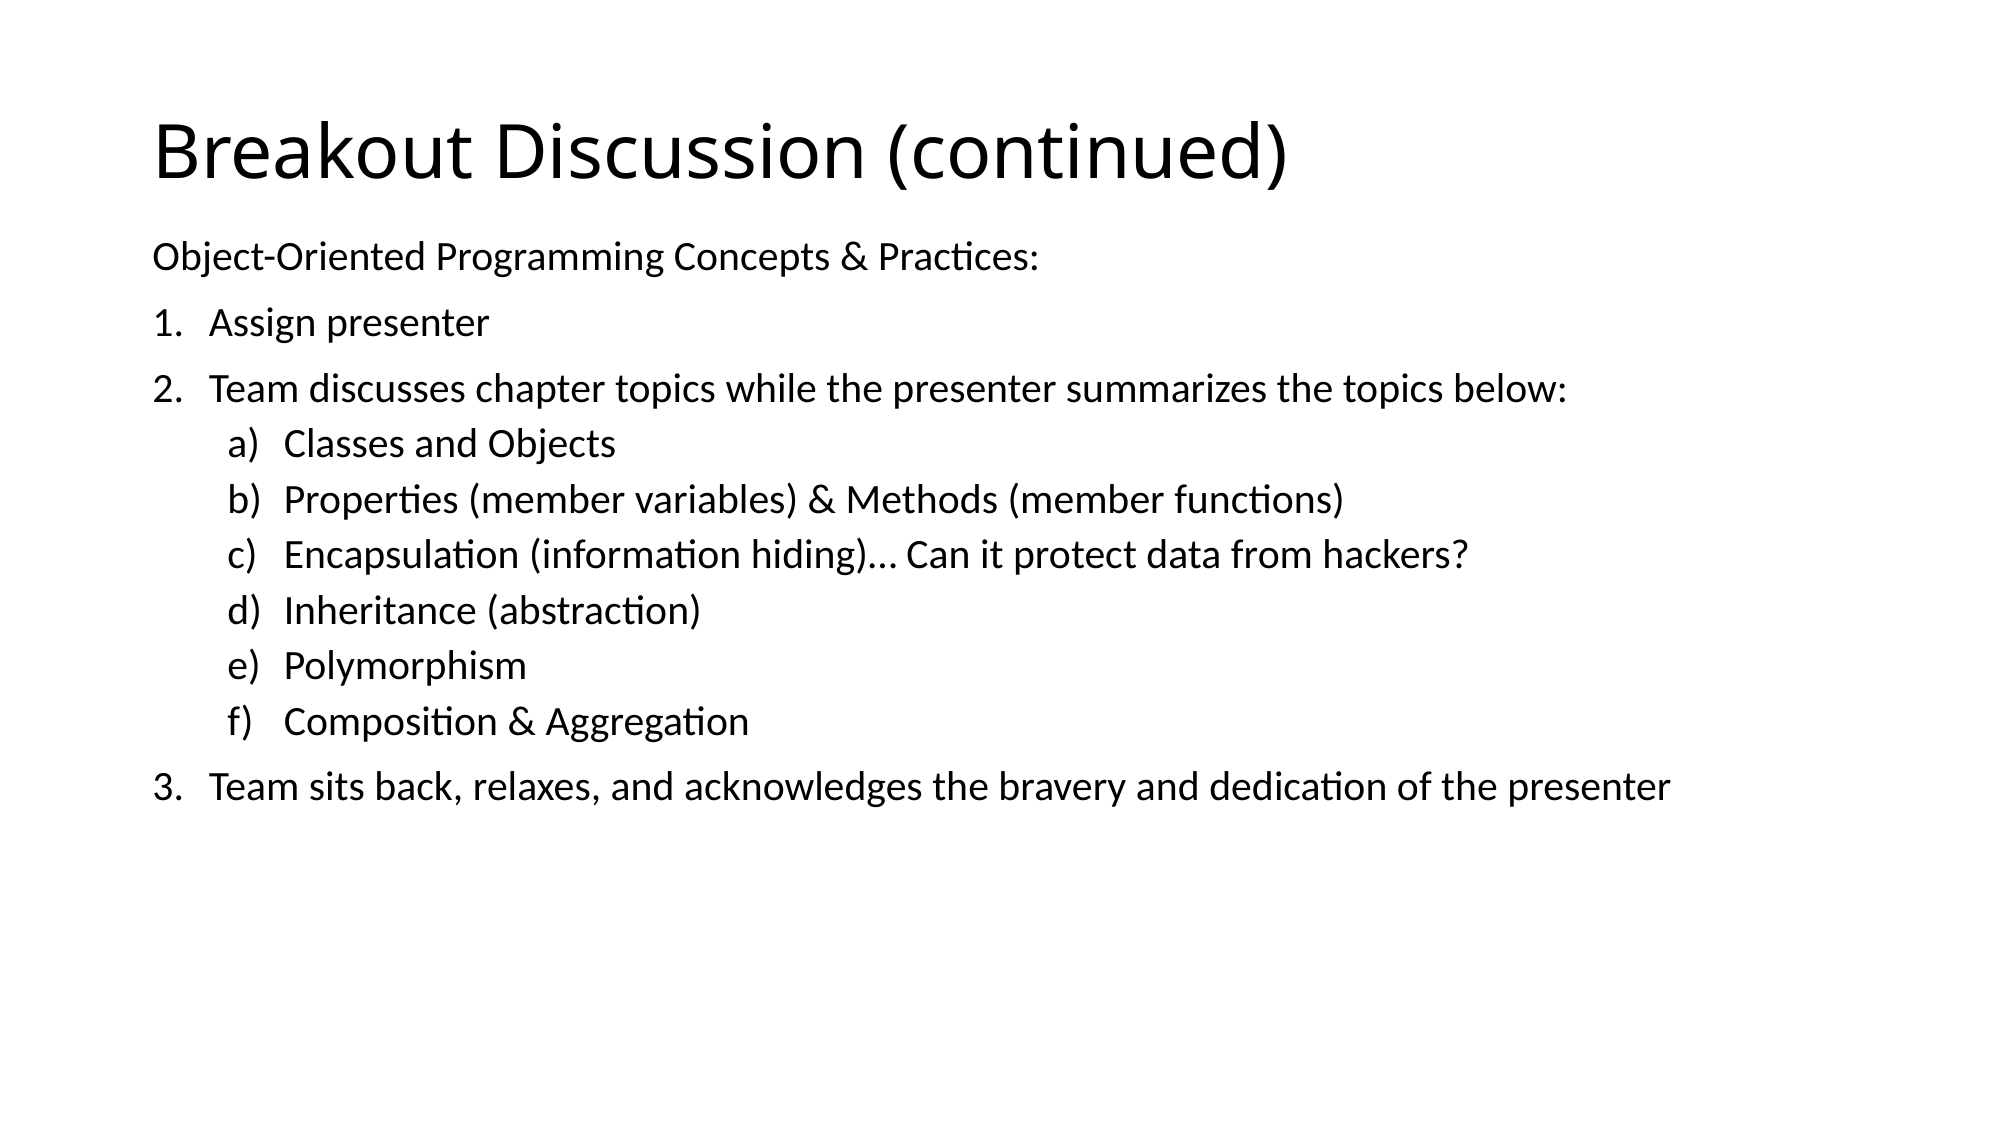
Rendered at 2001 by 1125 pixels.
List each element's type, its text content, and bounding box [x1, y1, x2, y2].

list Object-Oriented Programming Concepts & Practices: Assign presenter Team discusses chapter topics while the presenter summarizes the topics below: Classes and Objects Properties (member variables) & Methods (member functions) Encapsulation (information hiding)… Can it protect data from hackers? Inheritance (abstraction) Polymorphism Composition & Aggregation Team sits back, relaxes, and acknowledges the bravery and dedication of the presenter [137, 226, 1863, 1032]
title Breakout Discussion (continued) [137, 92, 1863, 215]
